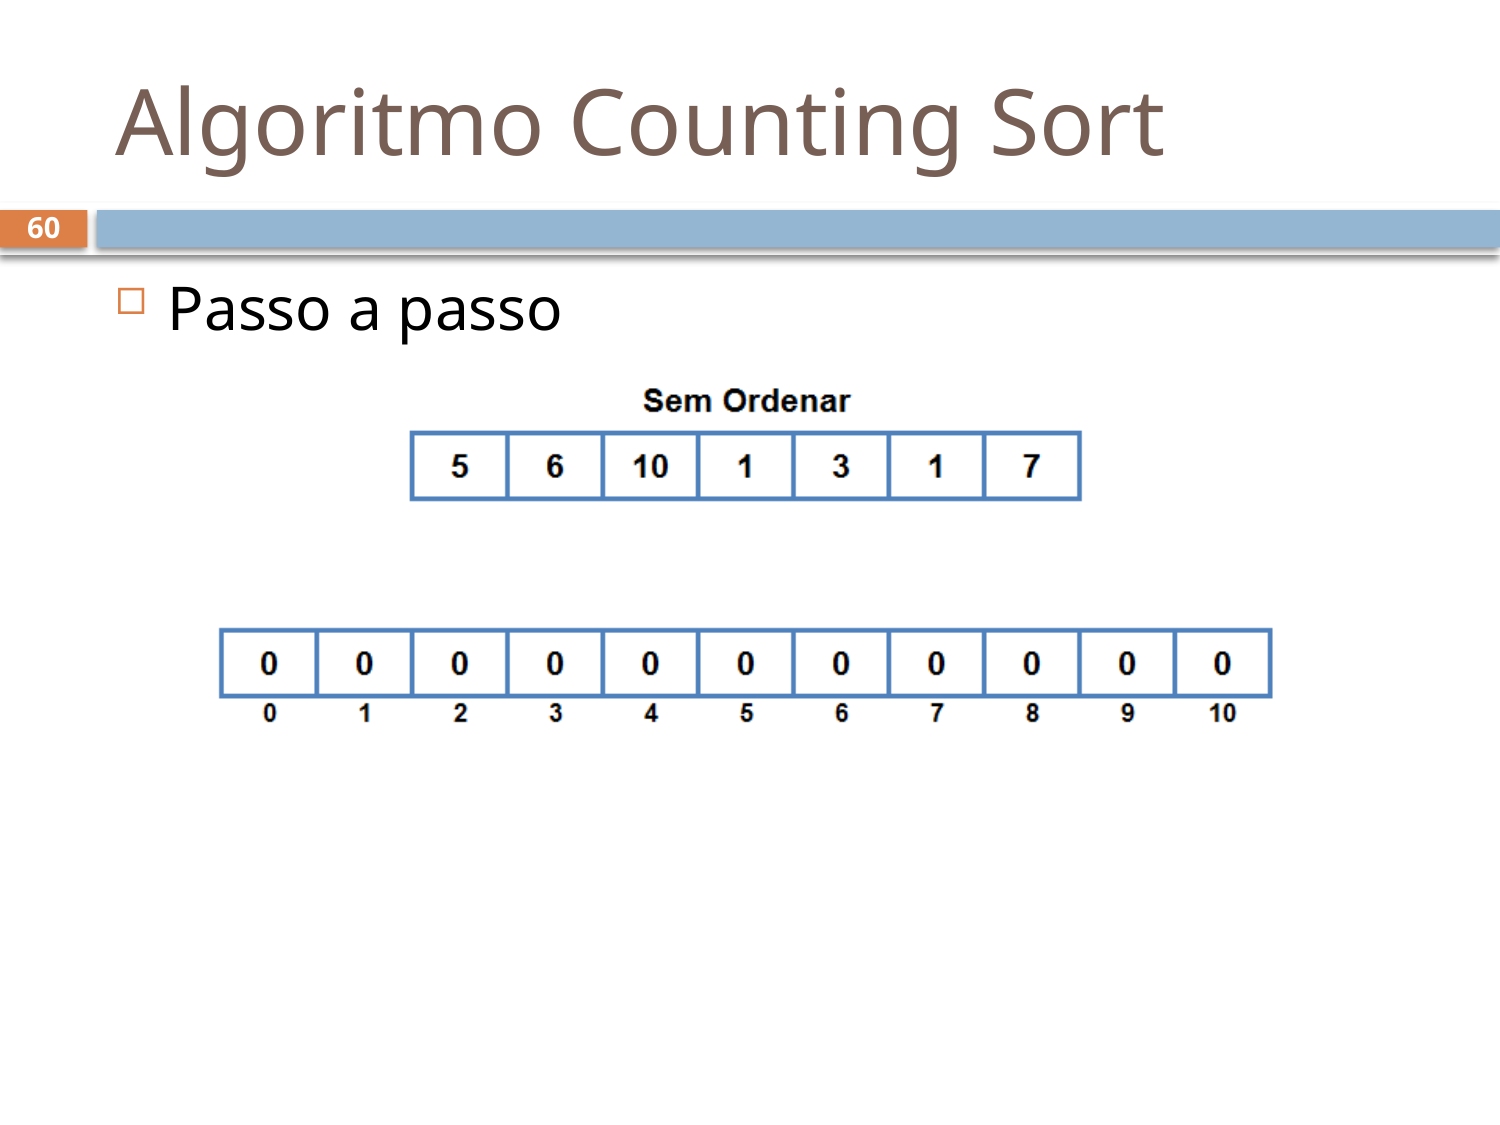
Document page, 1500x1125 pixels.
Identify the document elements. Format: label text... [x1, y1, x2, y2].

title Algoritmo Counting Sort [100, 37, 1438, 200]
slide_number 60 [0, 208, 88, 249]
list Passo a passo [100, 262, 1438, 1000]
picture [209, 384, 1291, 741]
